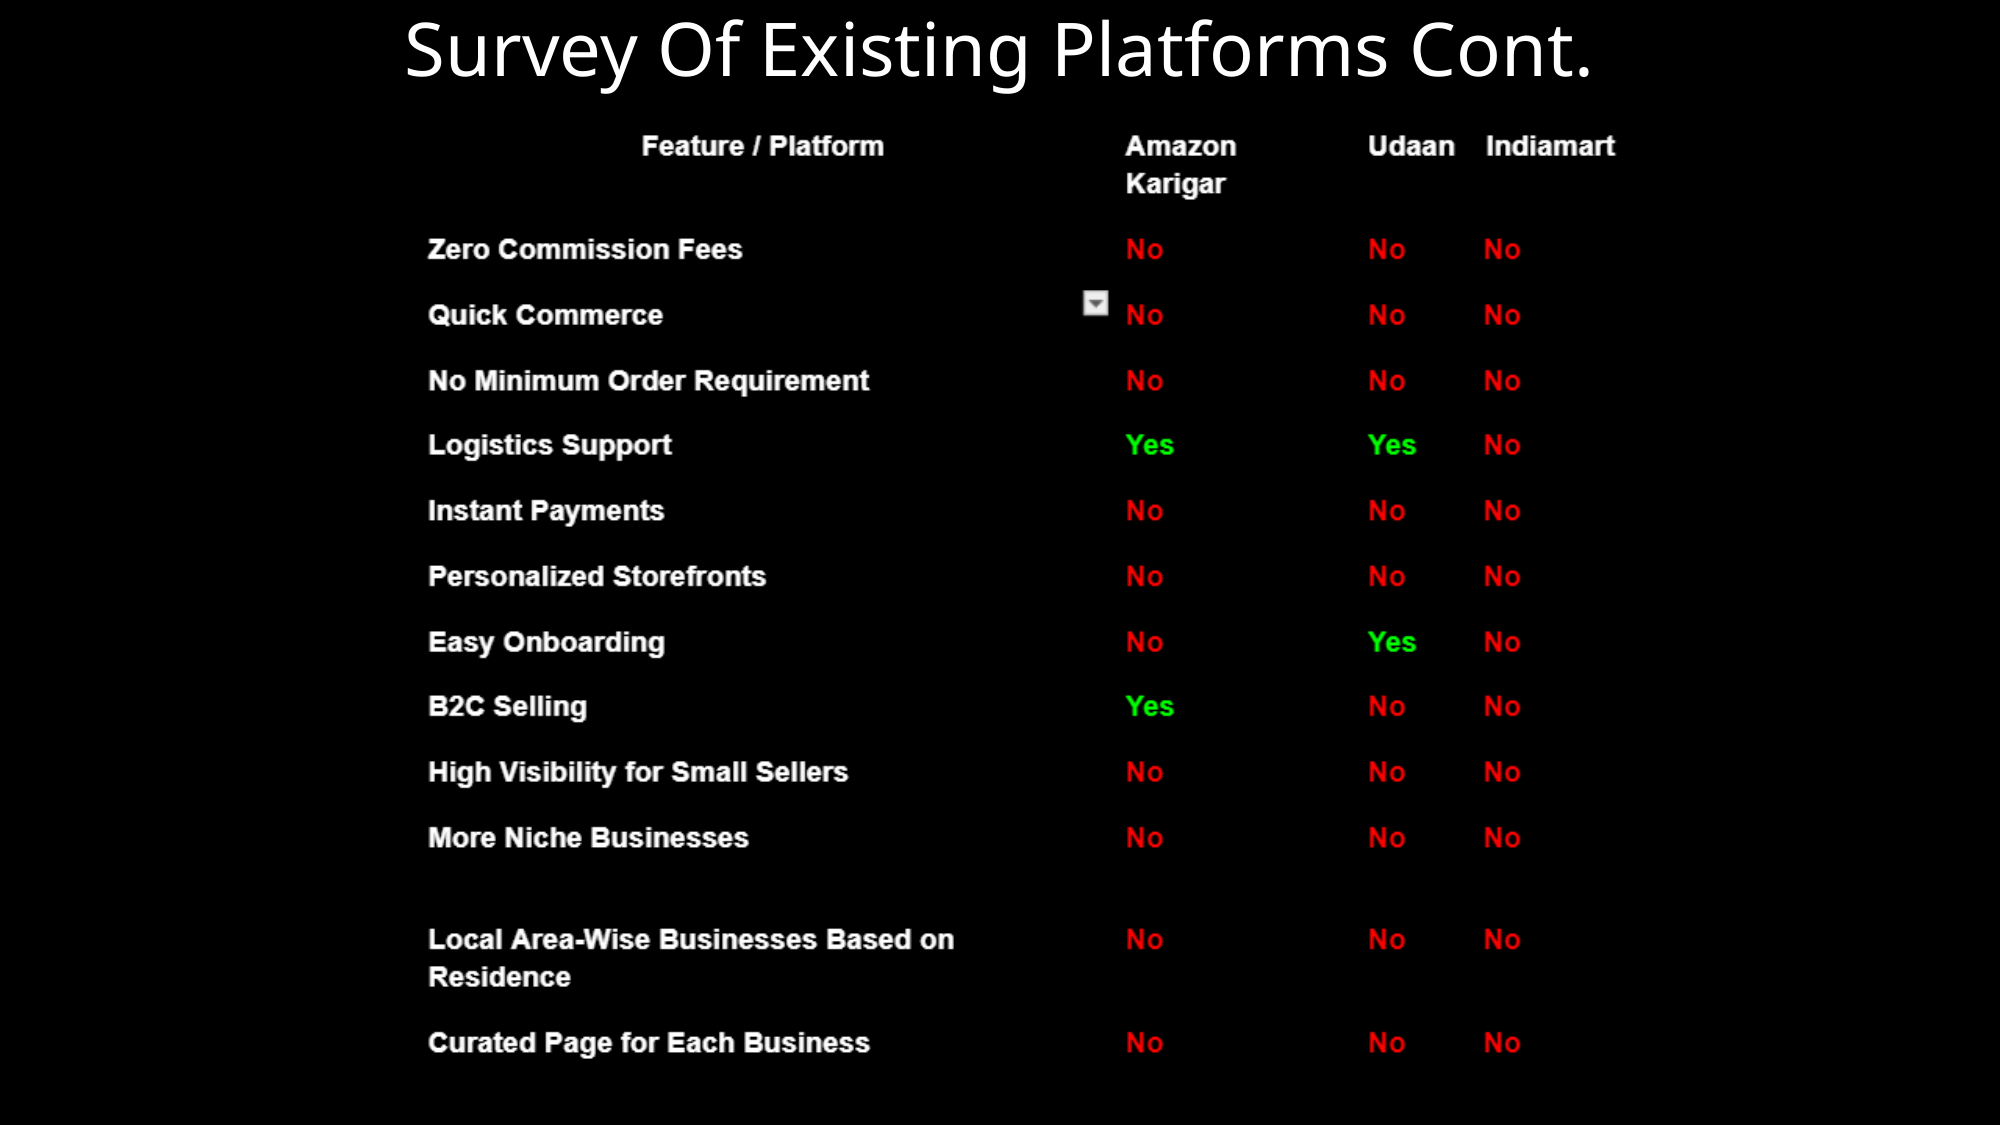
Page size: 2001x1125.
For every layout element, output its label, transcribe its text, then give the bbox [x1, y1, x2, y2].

title Survey Of Existing Platforms Cont. [395, 0, 1605, 106]
picture [395, 120, 1627, 1073]
